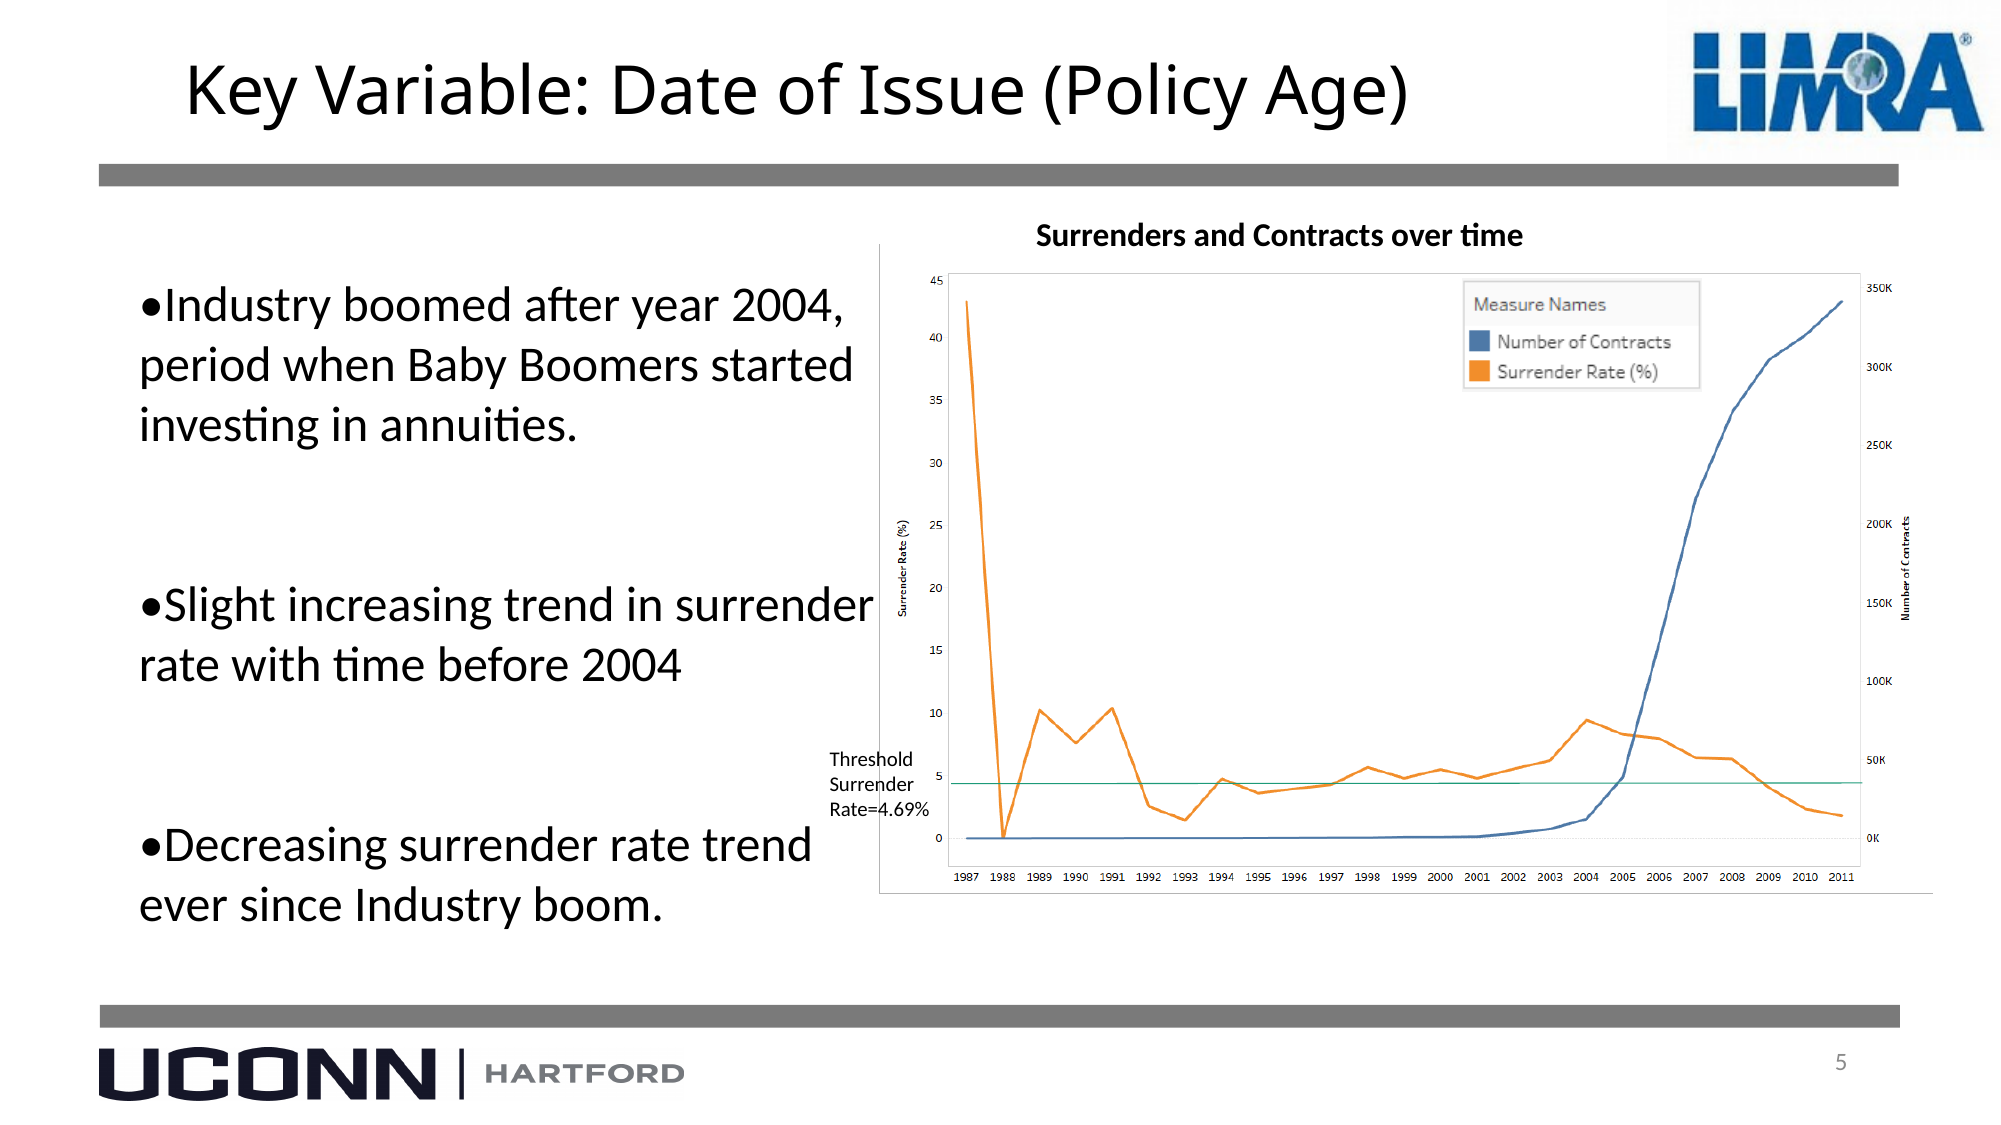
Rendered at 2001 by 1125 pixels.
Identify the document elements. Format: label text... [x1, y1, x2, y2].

text_box •Industry boomed after year 2004, period when Baby Boomers started investing in annuities. •Slight increasing trend in surrender rate with time before 2004 •Decreasing surrender rate trend ever since Industry boom. [124, 204, 907, 939]
slide_number 5 [1809, 1030, 1863, 1091]
text_box Surrenders and Contracts over time [951, 205, 1610, 244]
text_box Threshold Surrender Rate=4.69% [814, 738, 878, 828]
picture [1667, 0, 2000, 160]
title Key Variable: Date of Issue (Policy Age) [169, 31, 1520, 155]
picture [878, 244, 1933, 895]
picture [99, 1047, 684, 1101]
